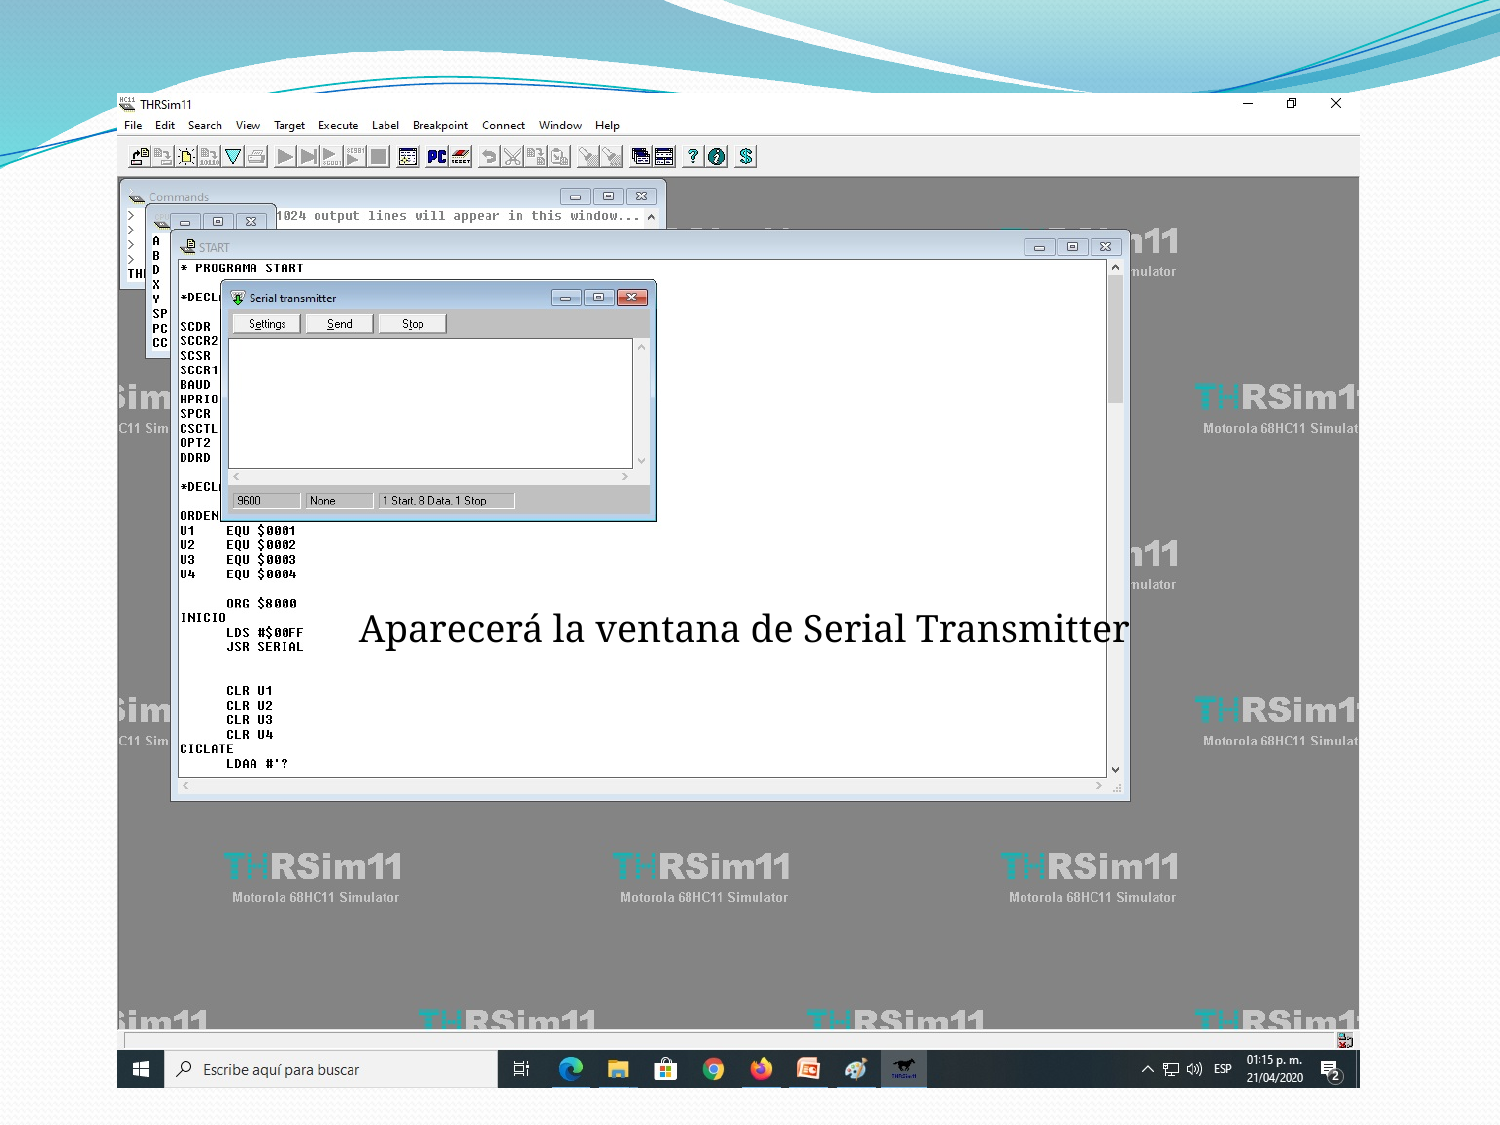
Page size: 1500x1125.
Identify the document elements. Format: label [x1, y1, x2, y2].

picture [116, 93, 1360, 1088]
